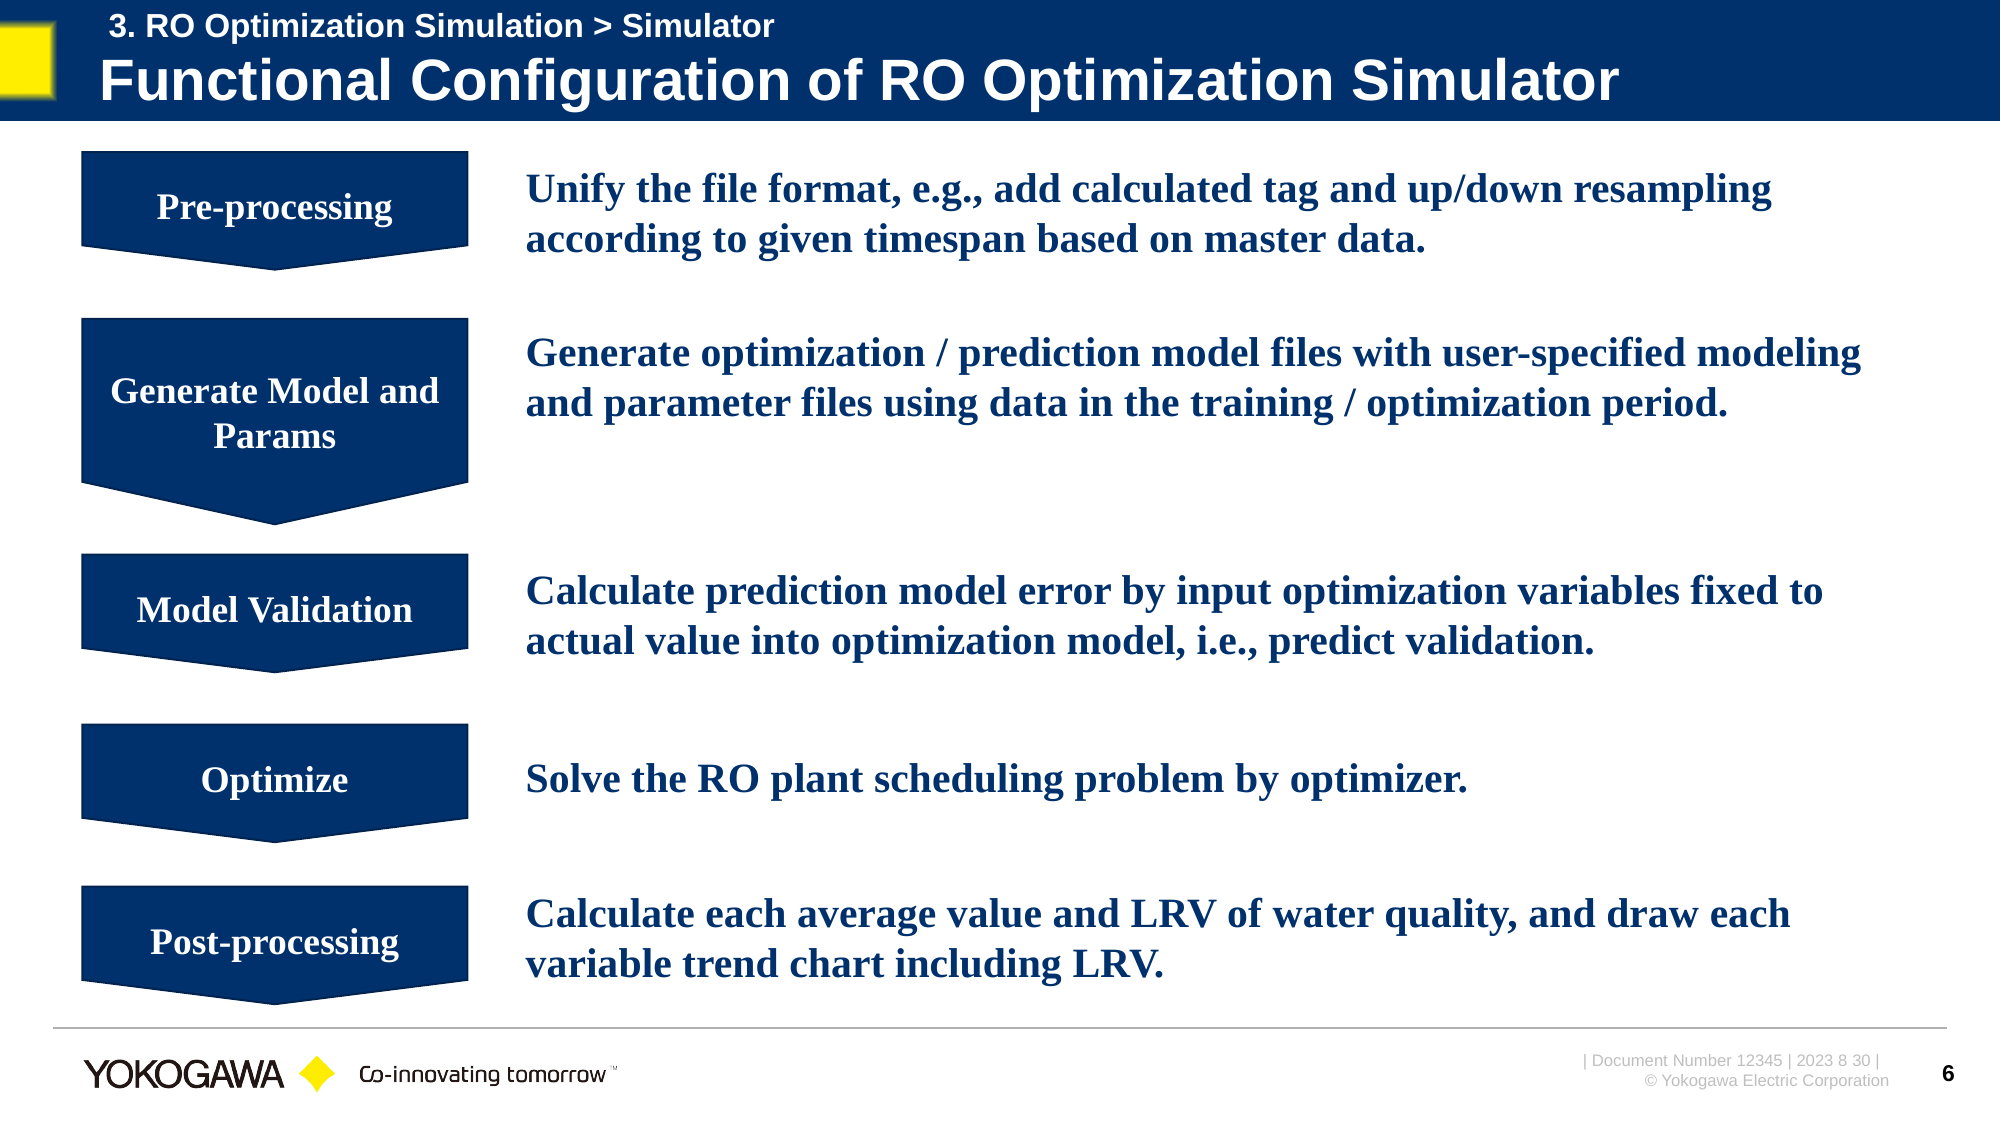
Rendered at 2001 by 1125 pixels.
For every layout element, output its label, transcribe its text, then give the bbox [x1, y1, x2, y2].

text_box Optimize [81, 723, 469, 844]
text_box Generate Model and Params [81, 317, 469, 526]
text_box Generate optimization / prediction model files with user-specified modeling and parameter files using data in the training / optimization period. [510, 316, 1955, 432]
text_box Unify the file format, e.g., add calculated tag and up/down resampling according to given timespan based on master data. [510, 153, 1955, 269]
text_box 3. RO Optimization Simulation > Simulator [93, 0, 1175, 52]
picture [0, 6, 69, 115]
text_box Calculate prediction model error by input optimization variables fixed to actual value into optimization model, i.e., predict validation. [510, 555, 1955, 671]
text_box Calculate each average value and LRV of water quality, and draw each variable trend chart including LRV. [510, 877, 1955, 993]
text_box Solve the RO plant scheduling problem by optimizer. [510, 743, 1955, 809]
title Functional Configuration of RO Optimization Simulator [84, 39, 1955, 125]
picture [83, 1055, 617, 1093]
text_box Post-processing [81, 885, 469, 1006]
text_box Pre-processing [81, 151, 469, 271]
slide_number 6 [1904, 1042, 1970, 1103]
text_box Model Validation [81, 553, 469, 674]
